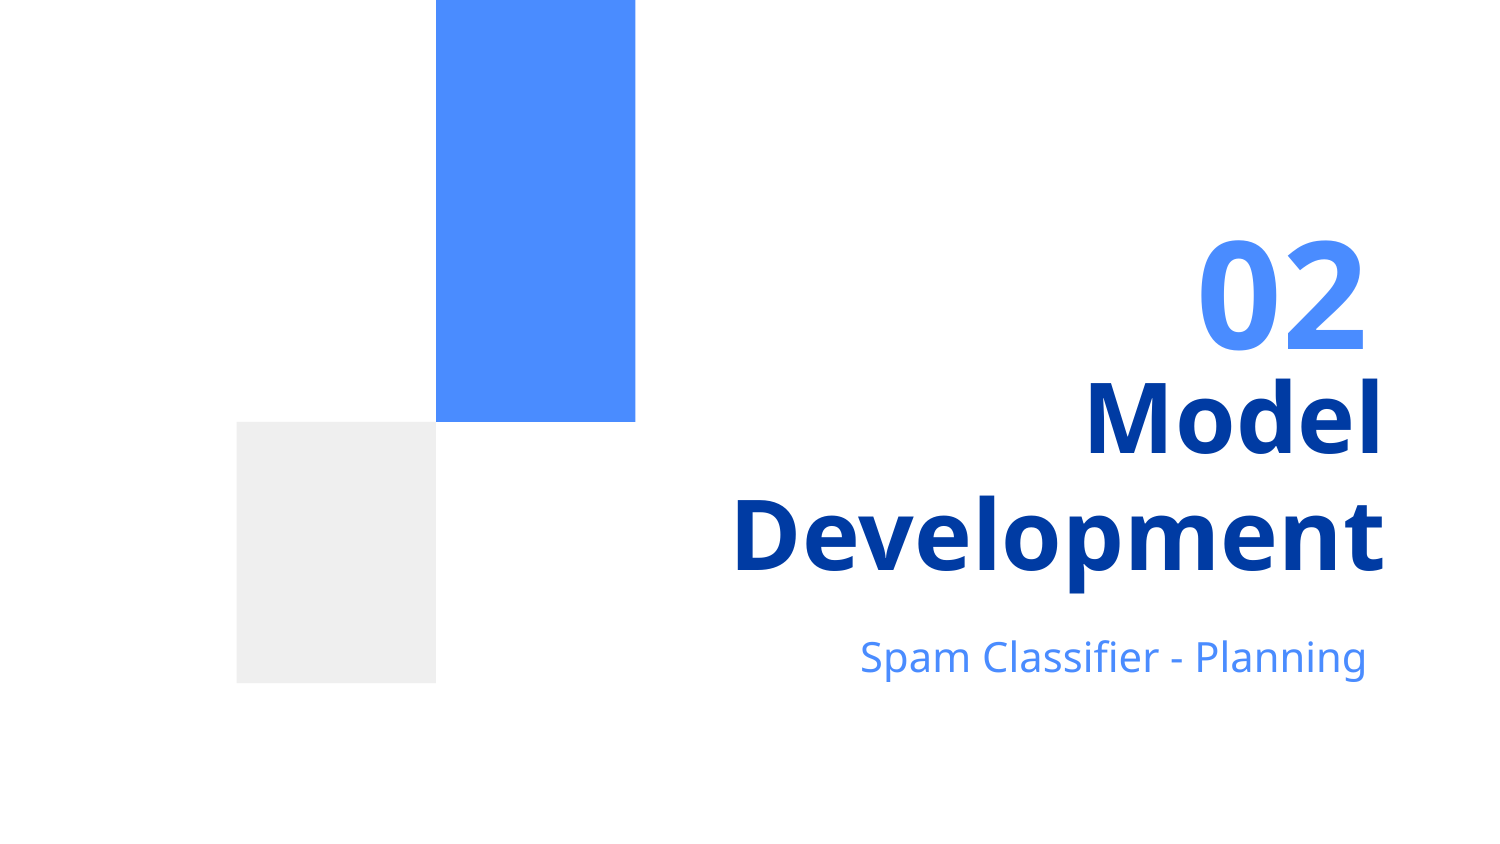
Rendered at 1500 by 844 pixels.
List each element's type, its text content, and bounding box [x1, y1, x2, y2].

subtitle Spam Classifier - Planning [650, 615, 1383, 727]
title Model Development [611, 403, 1402, 542]
title 02 [650, 207, 1383, 395]
